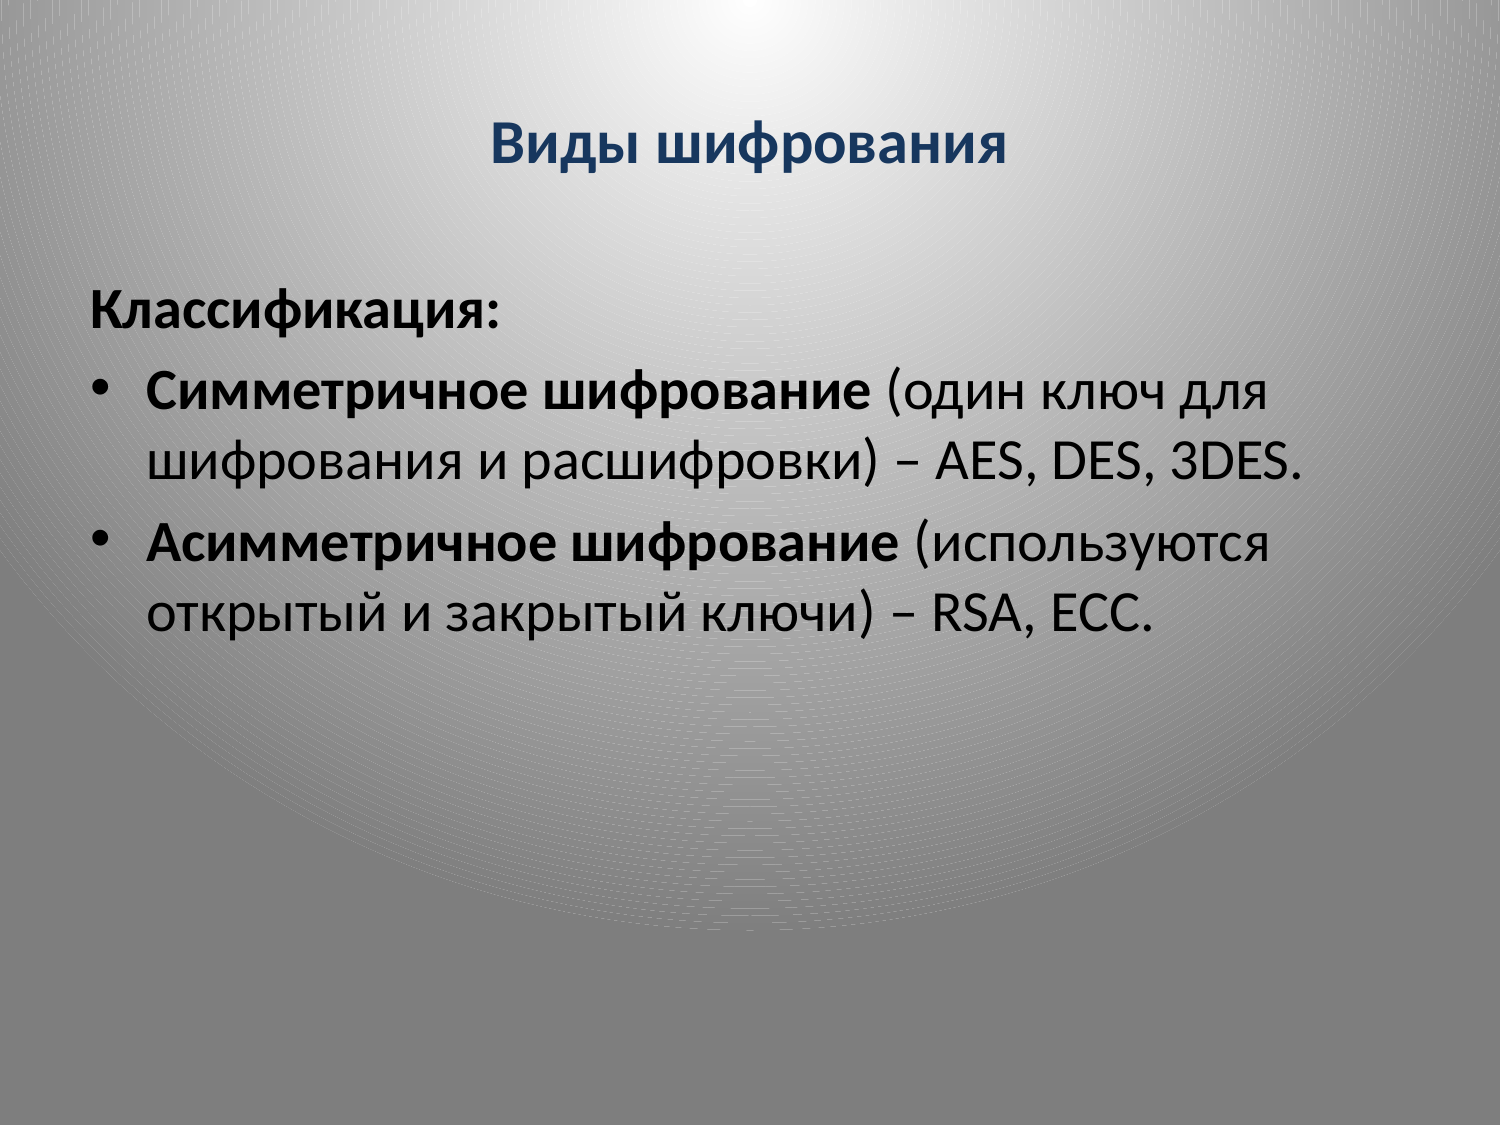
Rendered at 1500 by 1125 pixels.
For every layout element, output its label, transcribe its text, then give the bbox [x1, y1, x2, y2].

list Классификация: Симметричное шифрование (один ключ для шифрования и расшифровки) – AES, DES, 3DES. Асимметричное шифрование (используются открытый и закрытый ключи) – RSA, ECC. [75, 262, 1425, 1005]
title Виды шифрования [75, 45, 1425, 233]
